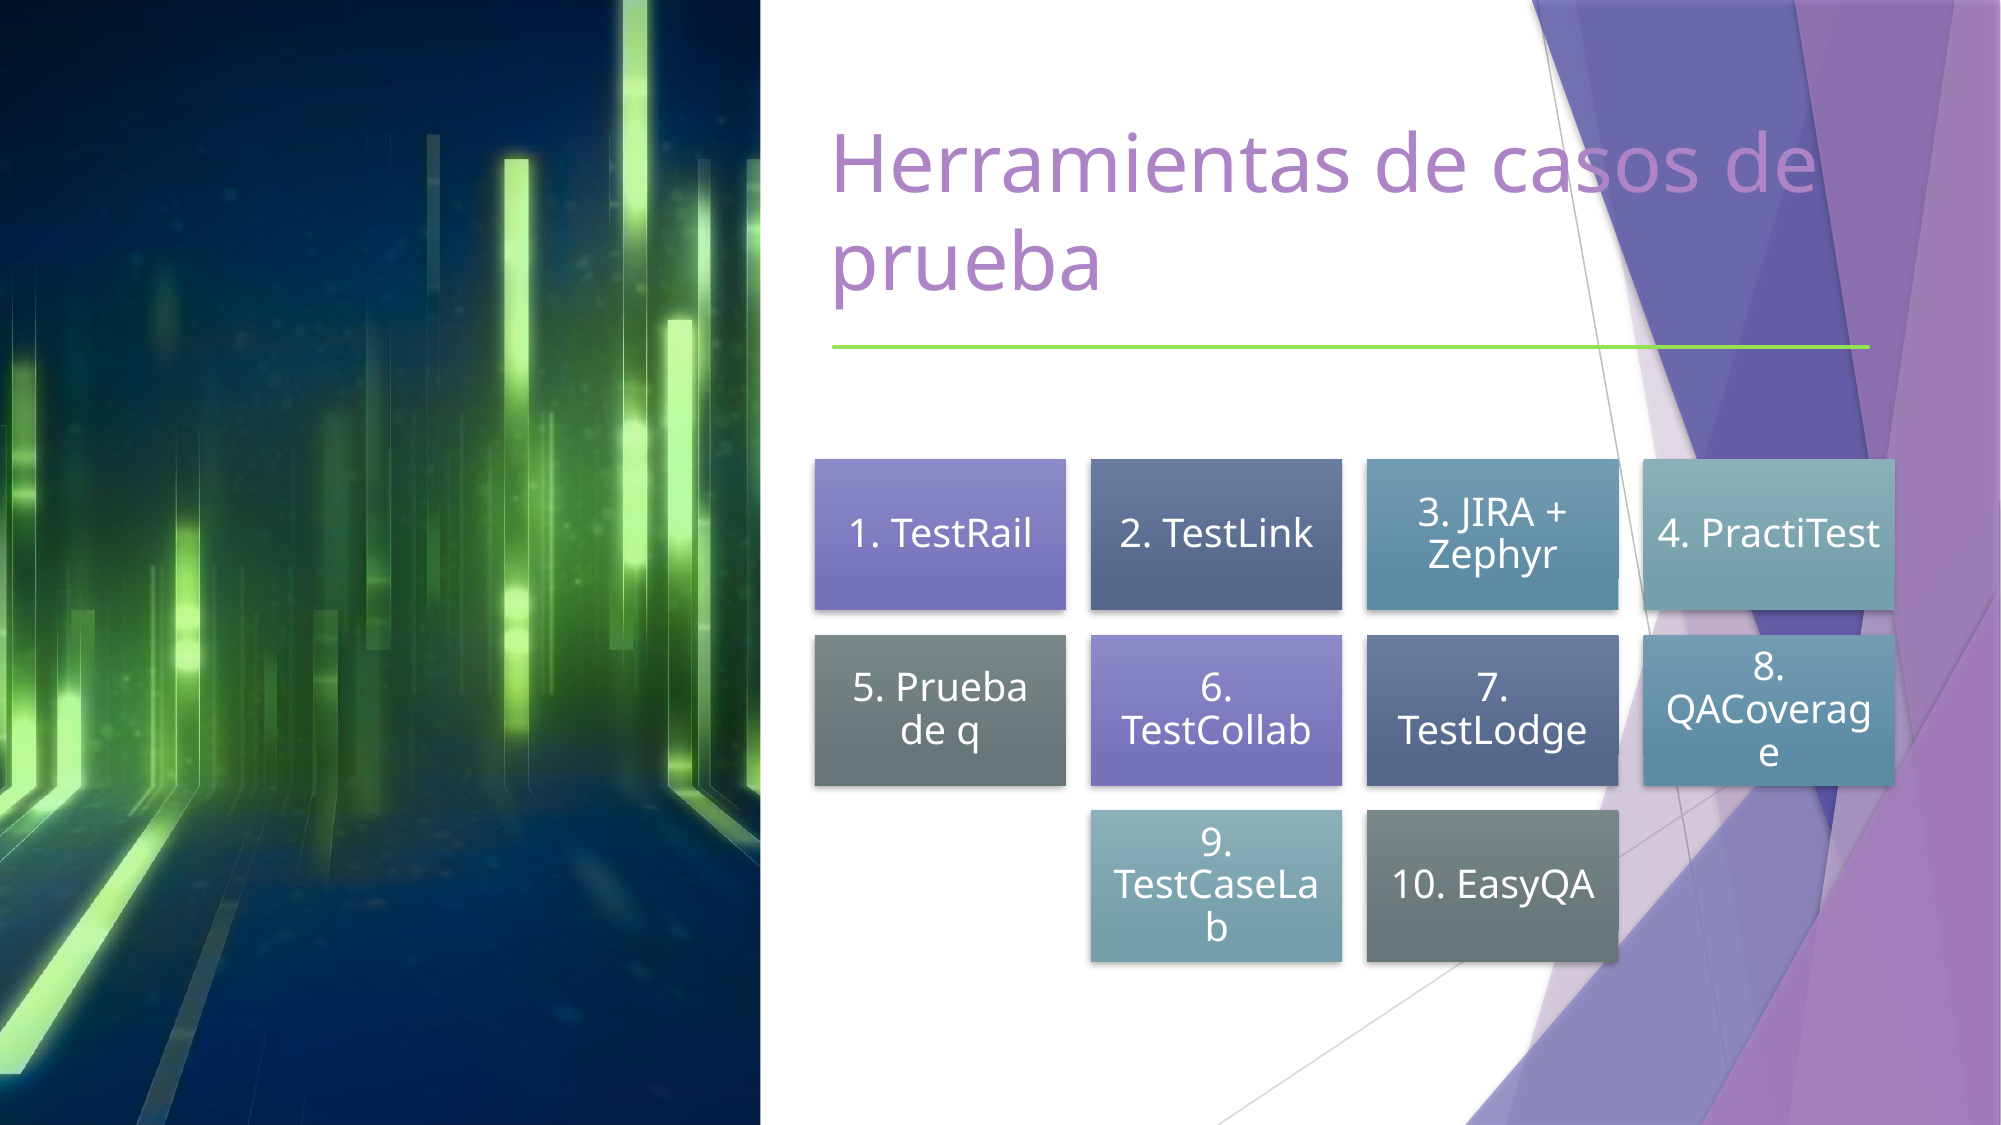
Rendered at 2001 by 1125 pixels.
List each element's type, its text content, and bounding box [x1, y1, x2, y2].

title Herramientas de casos de prueba [814, 103, 1895, 315]
picture [0, 0, 761, 1125]
picture [273, 321, 281, 333]
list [813, 399, 1896, 1022]
